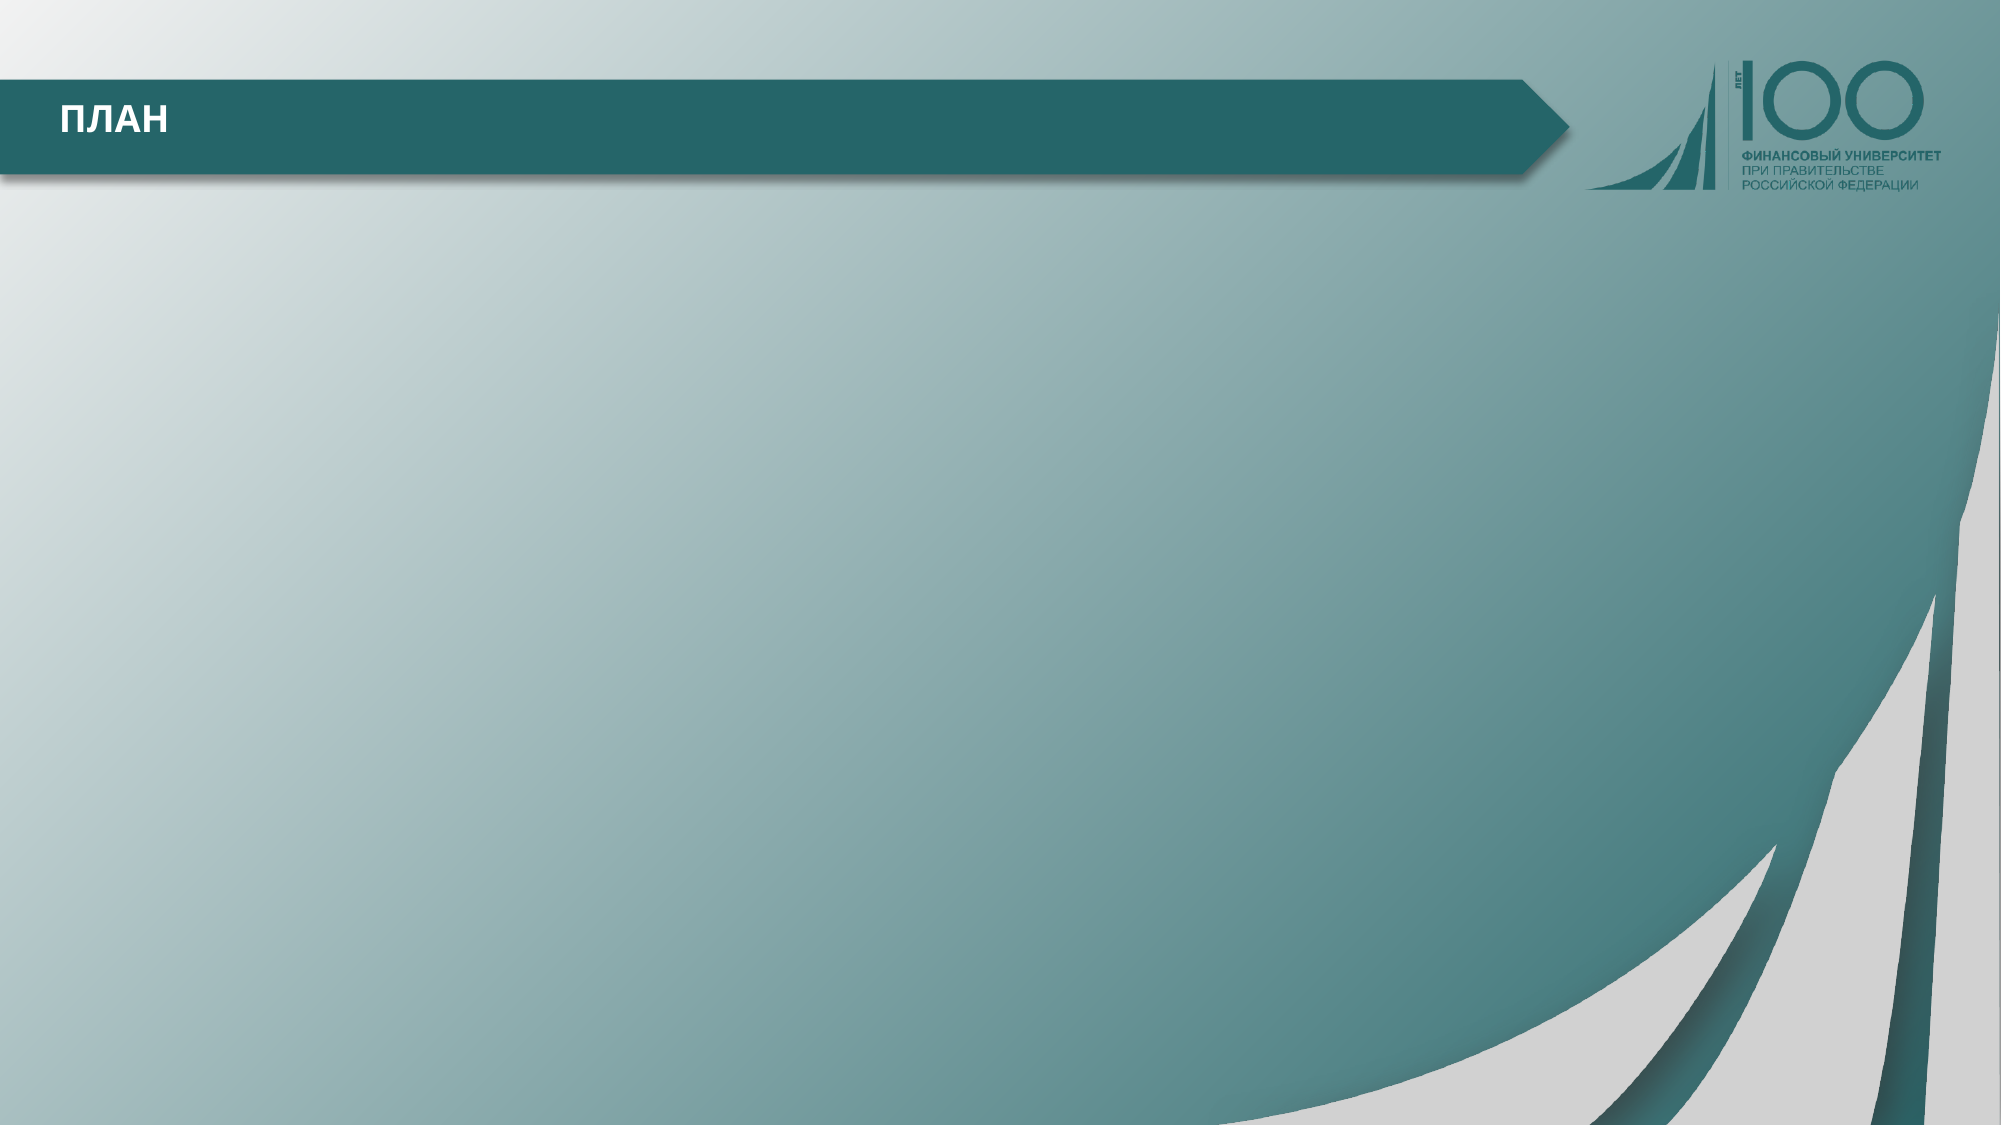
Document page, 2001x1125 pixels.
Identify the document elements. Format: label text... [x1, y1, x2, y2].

picture [1584, 60, 1941, 192]
title ПЛАН [44, 92, 1749, 155]
